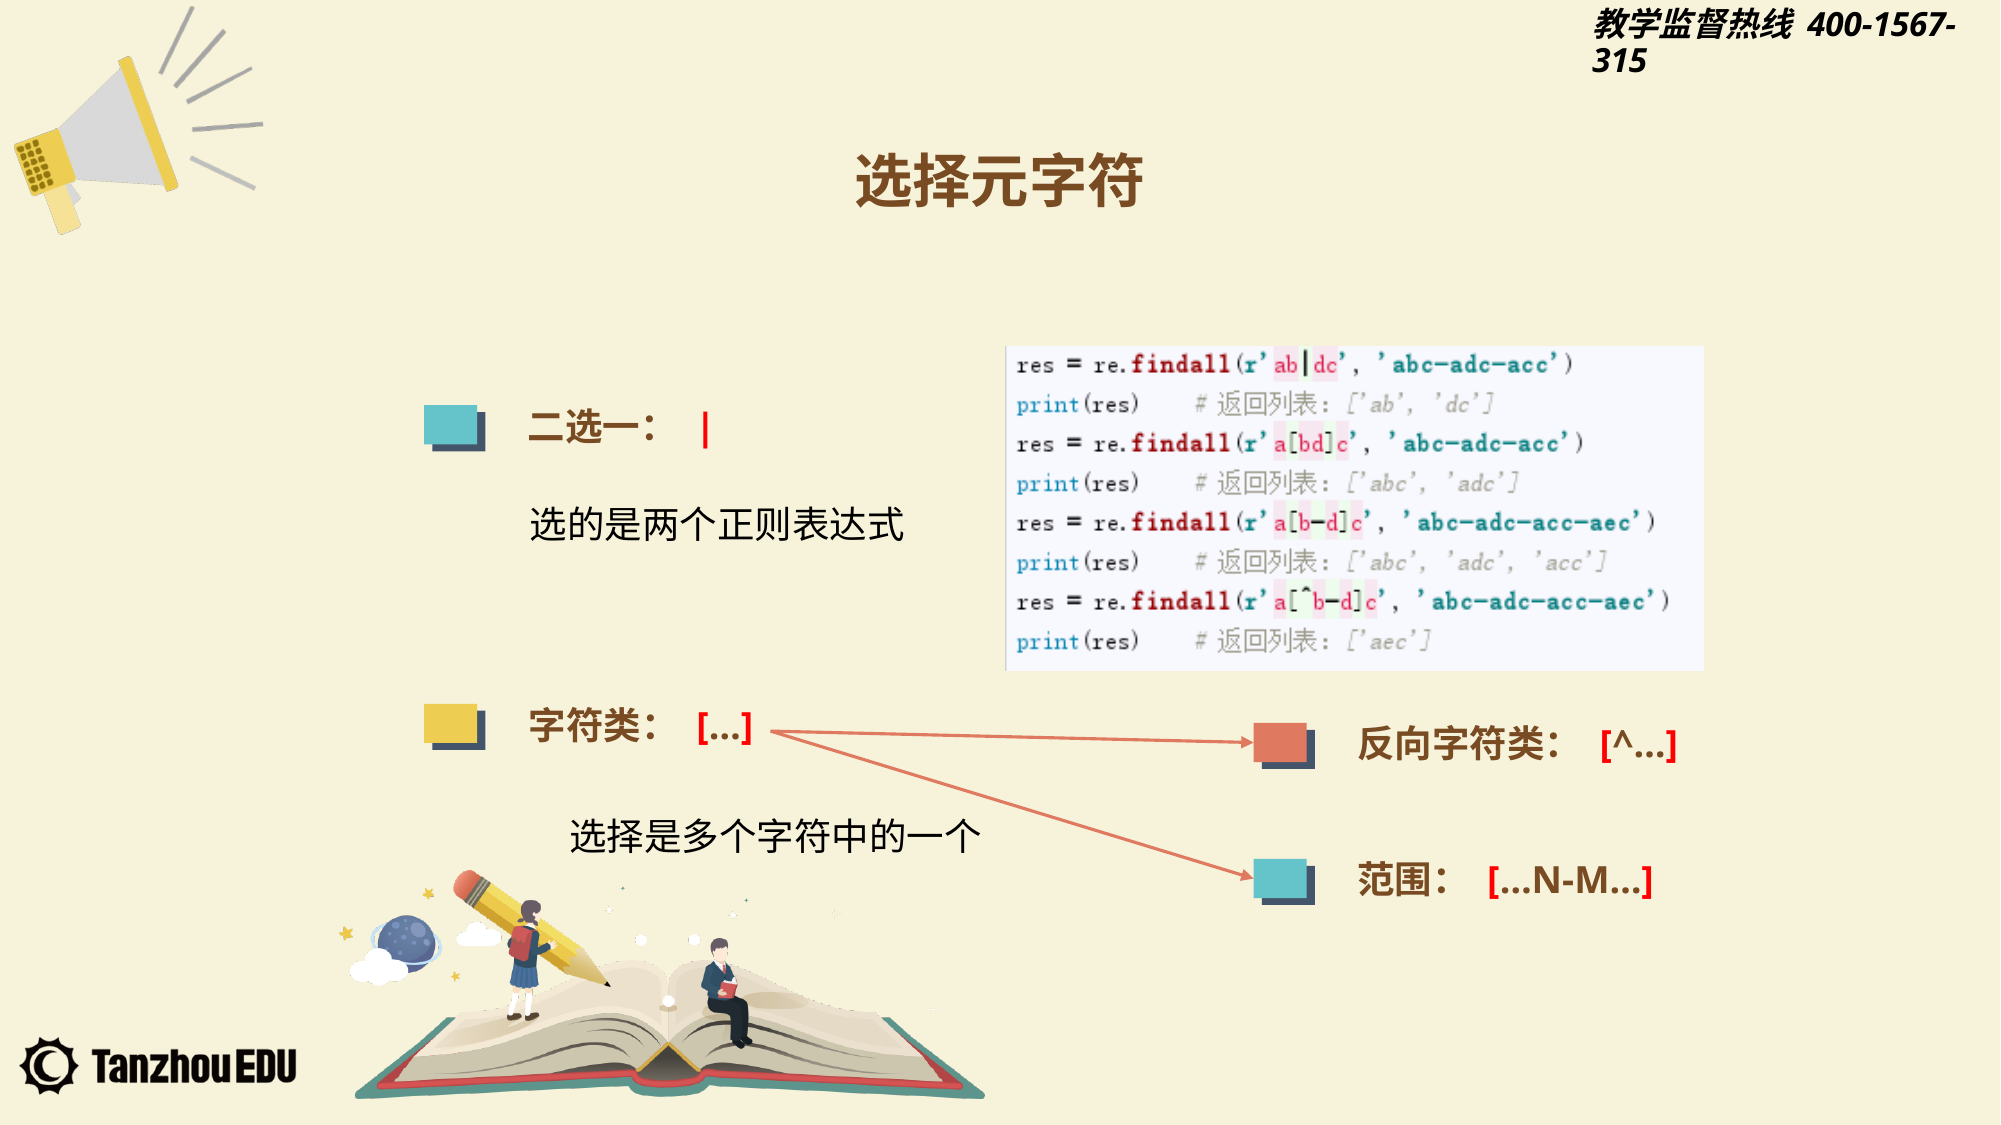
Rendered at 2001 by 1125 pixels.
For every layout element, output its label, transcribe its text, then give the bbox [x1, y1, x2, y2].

text_box 反向字符类： [^…] [1342, 726, 1734, 773]
text_box 字符类： […] [514, 708, 771, 755]
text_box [1253, 858, 1315, 906]
text_box 范围： […N-M…] [1342, 862, 1723, 909]
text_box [424, 405, 486, 452]
text_box 二选一： | [512, 409, 771, 455]
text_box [1253, 722, 1315, 770]
picture [332, 828, 1031, 1125]
text_box 选择是多个字符中的一个 [554, 805, 770, 828]
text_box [770, 731, 1254, 879]
text_box 选的是两个正则表达式 [515, 493, 920, 554]
picture [0, 1005, 321, 1125]
picture [1, 0, 272, 239]
text_box 选择元字符 [782, 136, 1218, 222]
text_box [424, 703, 486, 750]
picture [1005, 346, 1704, 671]
